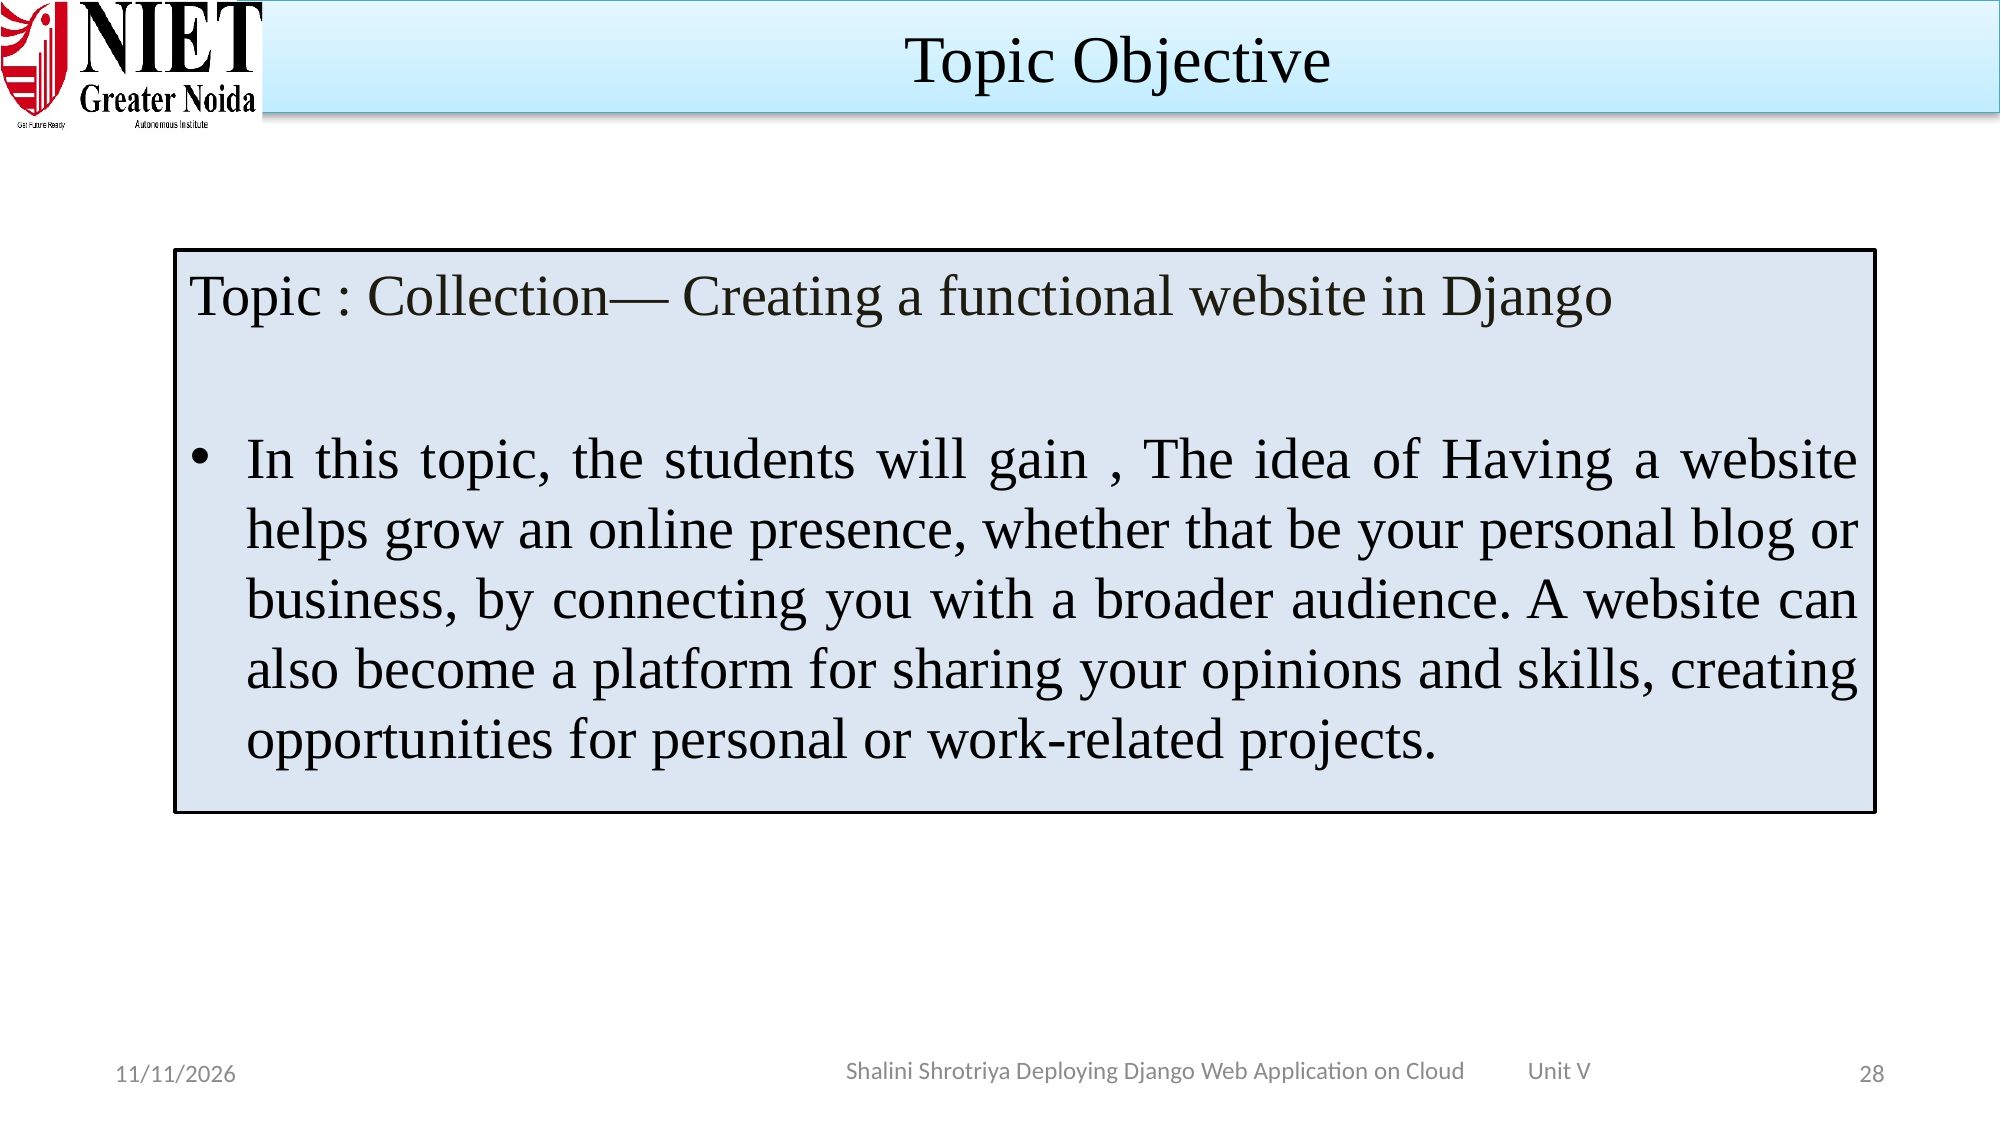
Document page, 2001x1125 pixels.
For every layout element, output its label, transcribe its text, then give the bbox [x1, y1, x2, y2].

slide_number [99, 1042, 567, 1103]
list Topic : Collection— Creating a functional website in Django In this topic, the students will gain , The idea of Having a website helps grow an online presence, whether that be your personal blog or business, by connecting you with a broader audience. A website can also become a platform for sharing your opinions and skills, creating opportunities for personal or work-related projects. [174, 249, 1875, 813]
picture [0, 0, 263, 132]
text_box Topic Objective [263, 0, 2000, 113]
slide_number 28 [1433, 1042, 1900, 1103]
footer Shalini Shrotriya Deploying Django Web Application on Cloud Unit V [613, 1039, 1825, 1100]
